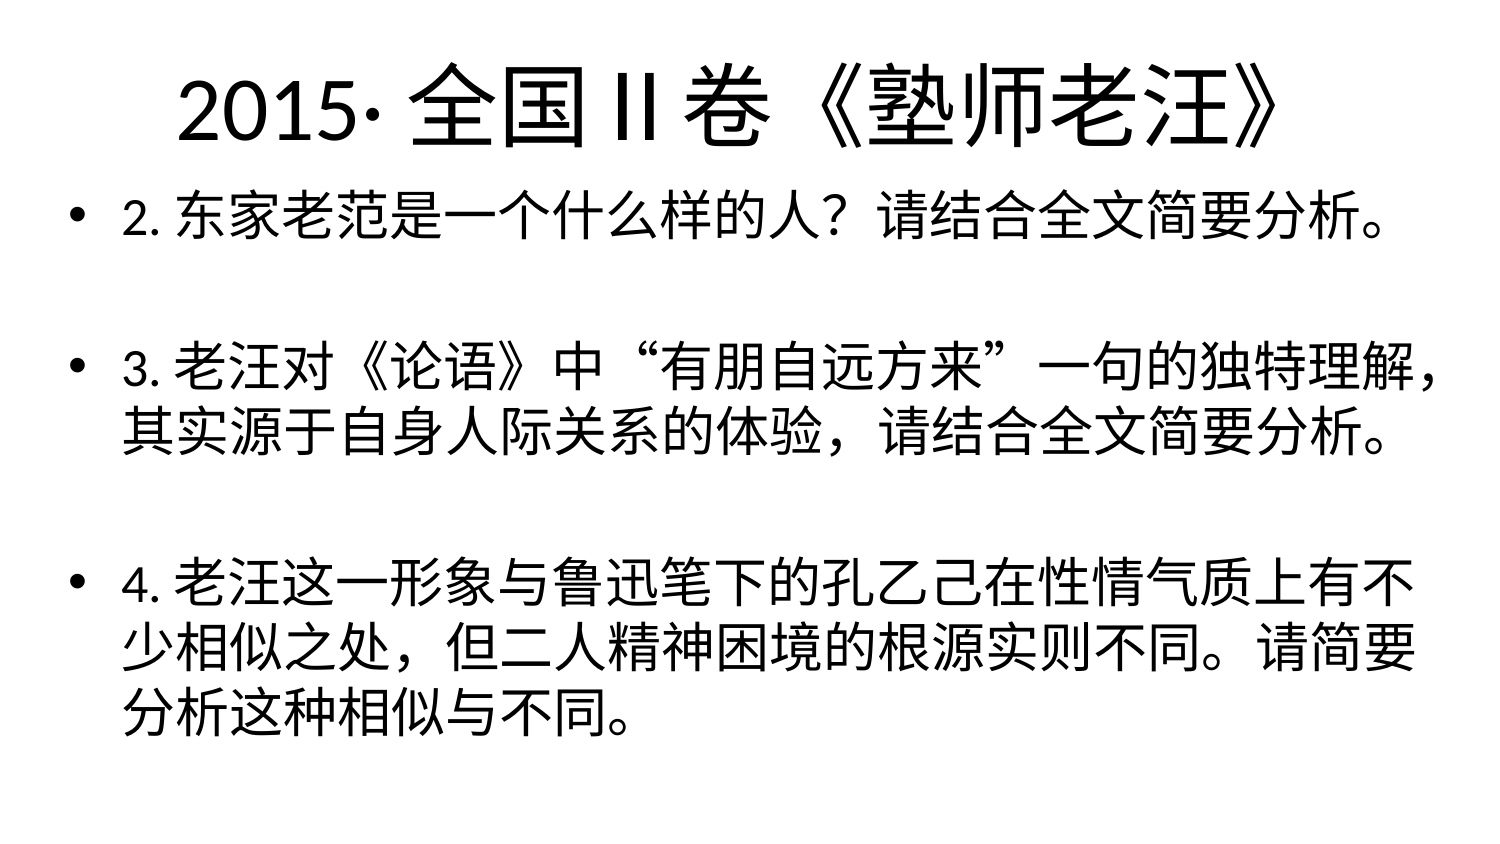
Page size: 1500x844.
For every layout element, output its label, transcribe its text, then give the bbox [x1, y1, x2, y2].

list 2.东家老范是一个什么样的人？请结合全文简要分析。 3.老汪对《论语》中“有朋自远方来”一句的独特理解，其实源于自身人际关系的体验，请结合全文简要分析。 4.老汪这一形象与鲁迅笔下的孔乙己在性情气质上有不少相似之处，但二人精神困境的根源实则不同。请简要分析这种相似与不同。 [53, 173, 1447, 777]
title 2015·全国Ⅱ卷《塾师老汪》 [75, 33, 1425, 173]
